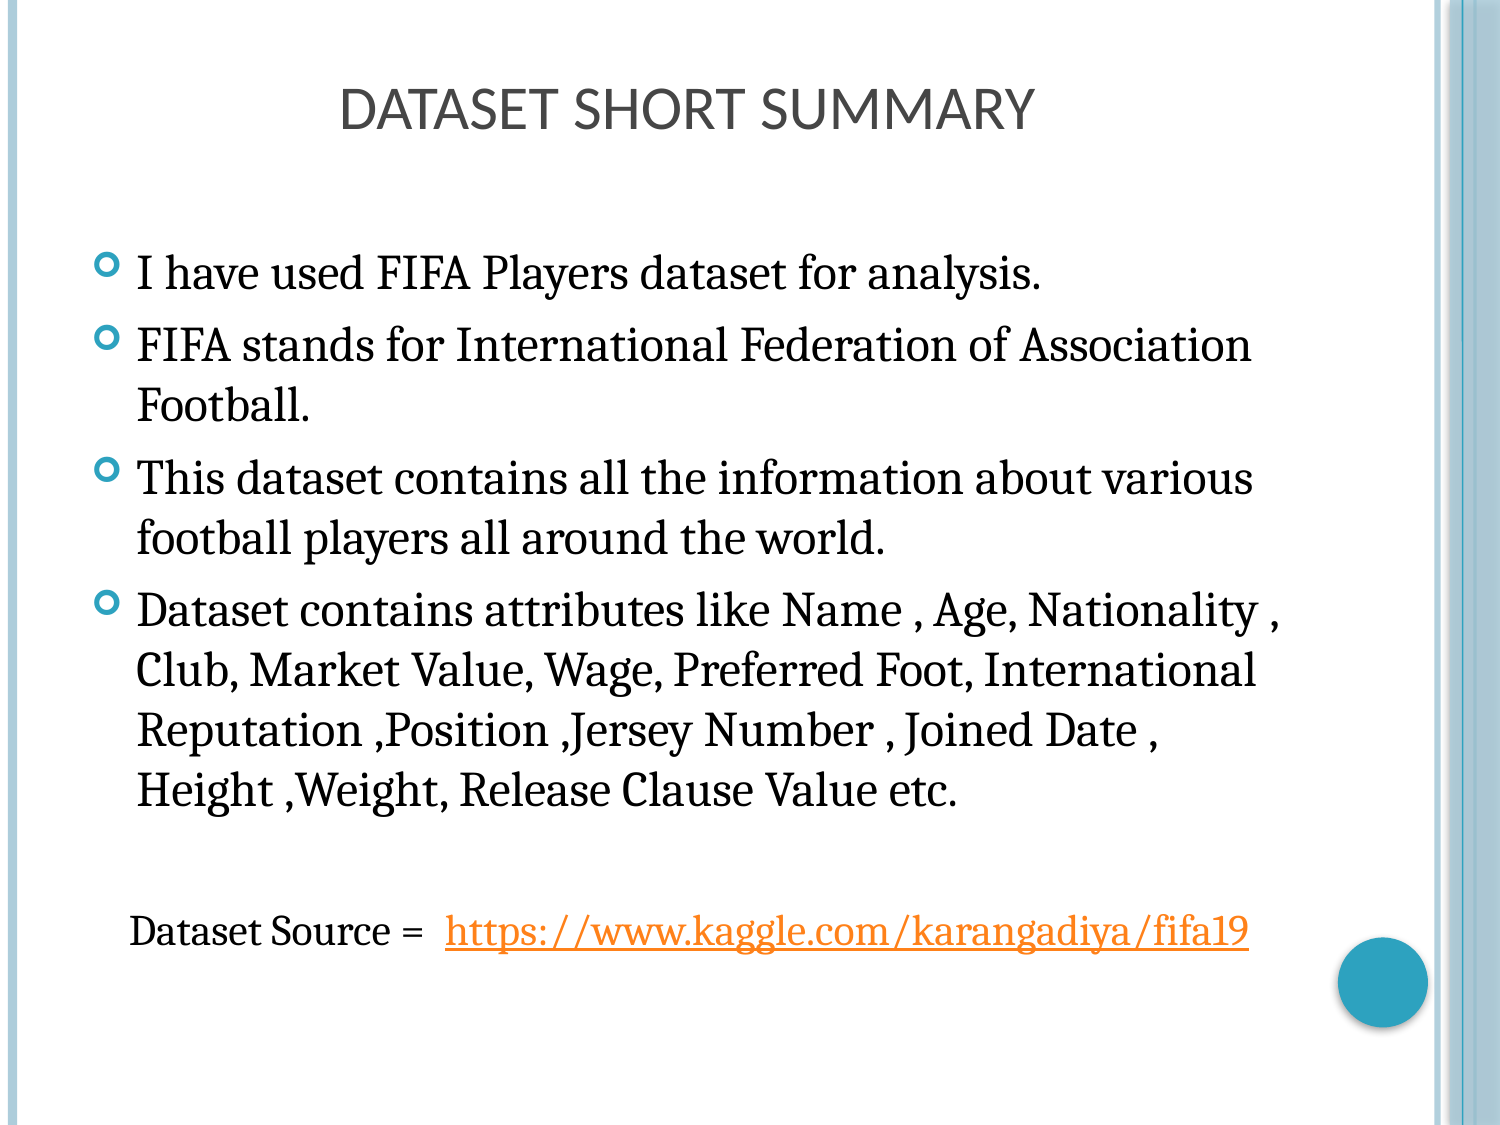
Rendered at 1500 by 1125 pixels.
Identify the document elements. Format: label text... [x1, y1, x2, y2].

title DATASET SHORT SUMMARY [75, 45, 1300, 149]
list I have used FIFA Players dataset for analysis. FIFA stands for International Federation of Association Football. This dataset contains all the information about various football players all around the world. Dataset contains attributes like Name , Age, Nationality , Club, Market Value, Wage, Preferred Foot, International Reputation ,Position ,Jersey Number , Joined Date , Height ,Weight, Release Clause Value etc. Dataset Source = https://www.kaggle.com/karangadiya/fifa19 [76, 231, 1302, 992]
